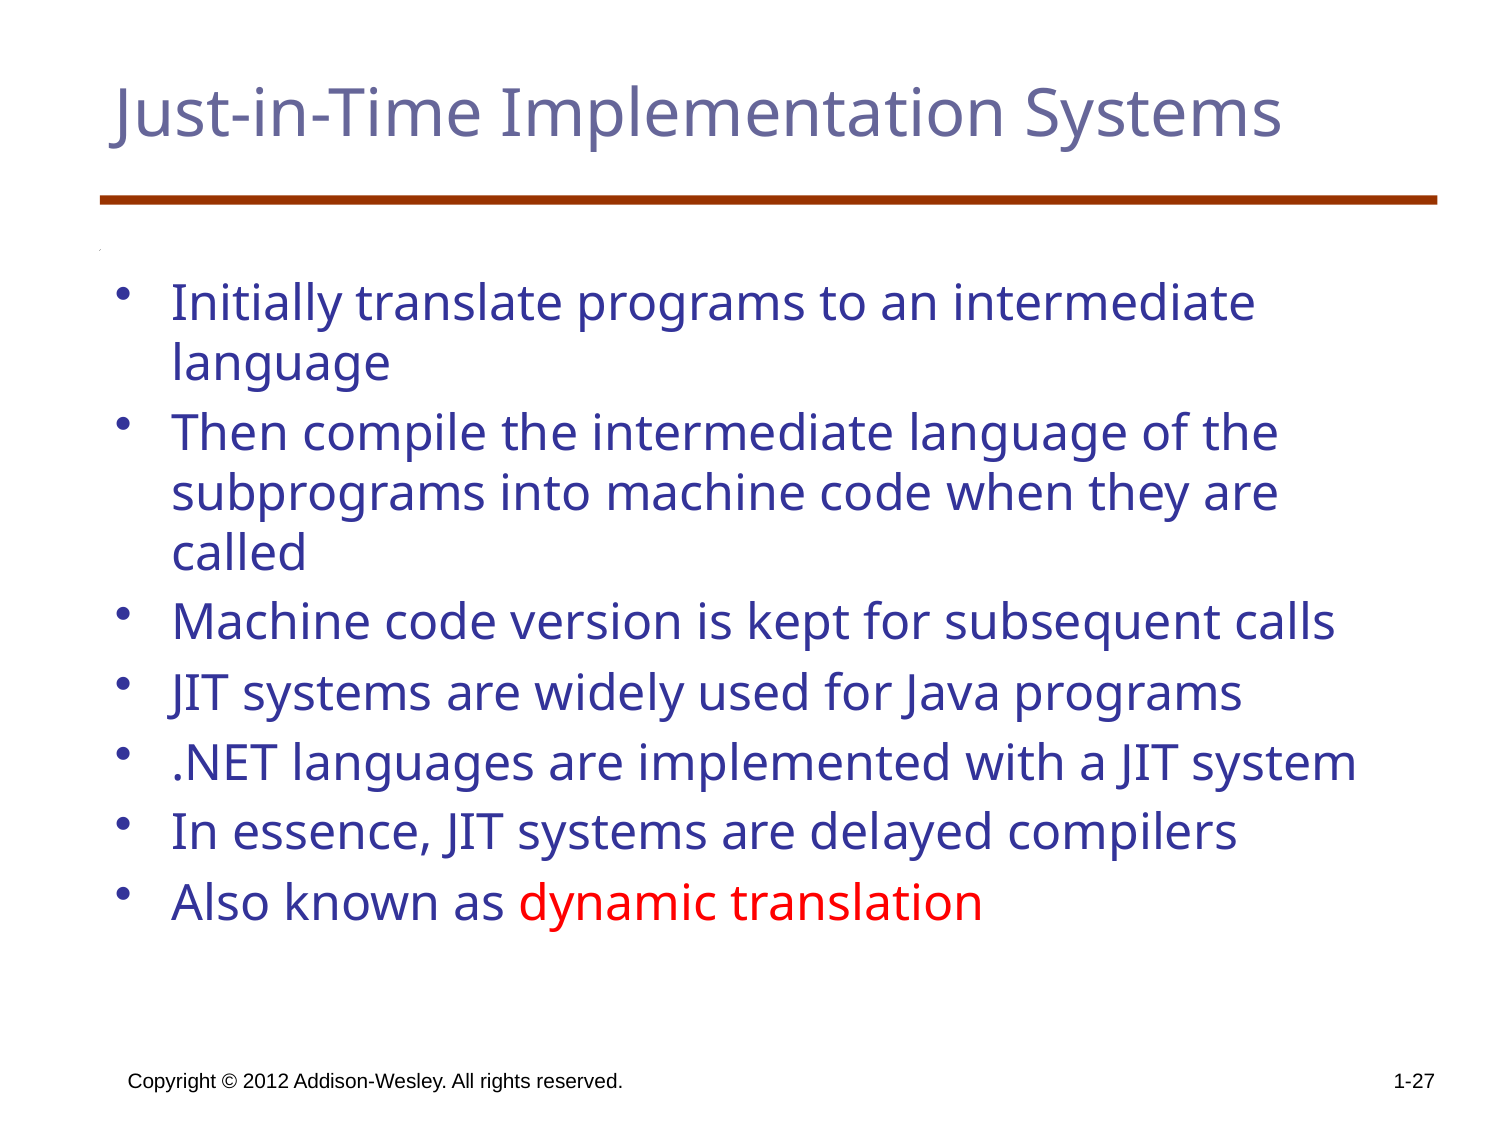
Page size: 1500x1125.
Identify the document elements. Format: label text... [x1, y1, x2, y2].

slide_number 1-27 [1137, 1024, 1451, 1101]
list Initially translate programs to an intermediate language Then compile the intermediate language of the subprograms into machine code when they are called Machine code version is kept for subsequent calls JIT systems are widely used for Java programs .NET languages are implemented with a JIT system In essence, JIT systems are delayed compilers Also known as dynamic translation [99, 262, 1438, 1013]
footer Copyright © 2012 Addison-Wesley. All rights reserved. [112, 1024, 801, 1101]
title Just-in-Time Implementation Systems [99, 62, 1438, 250]
